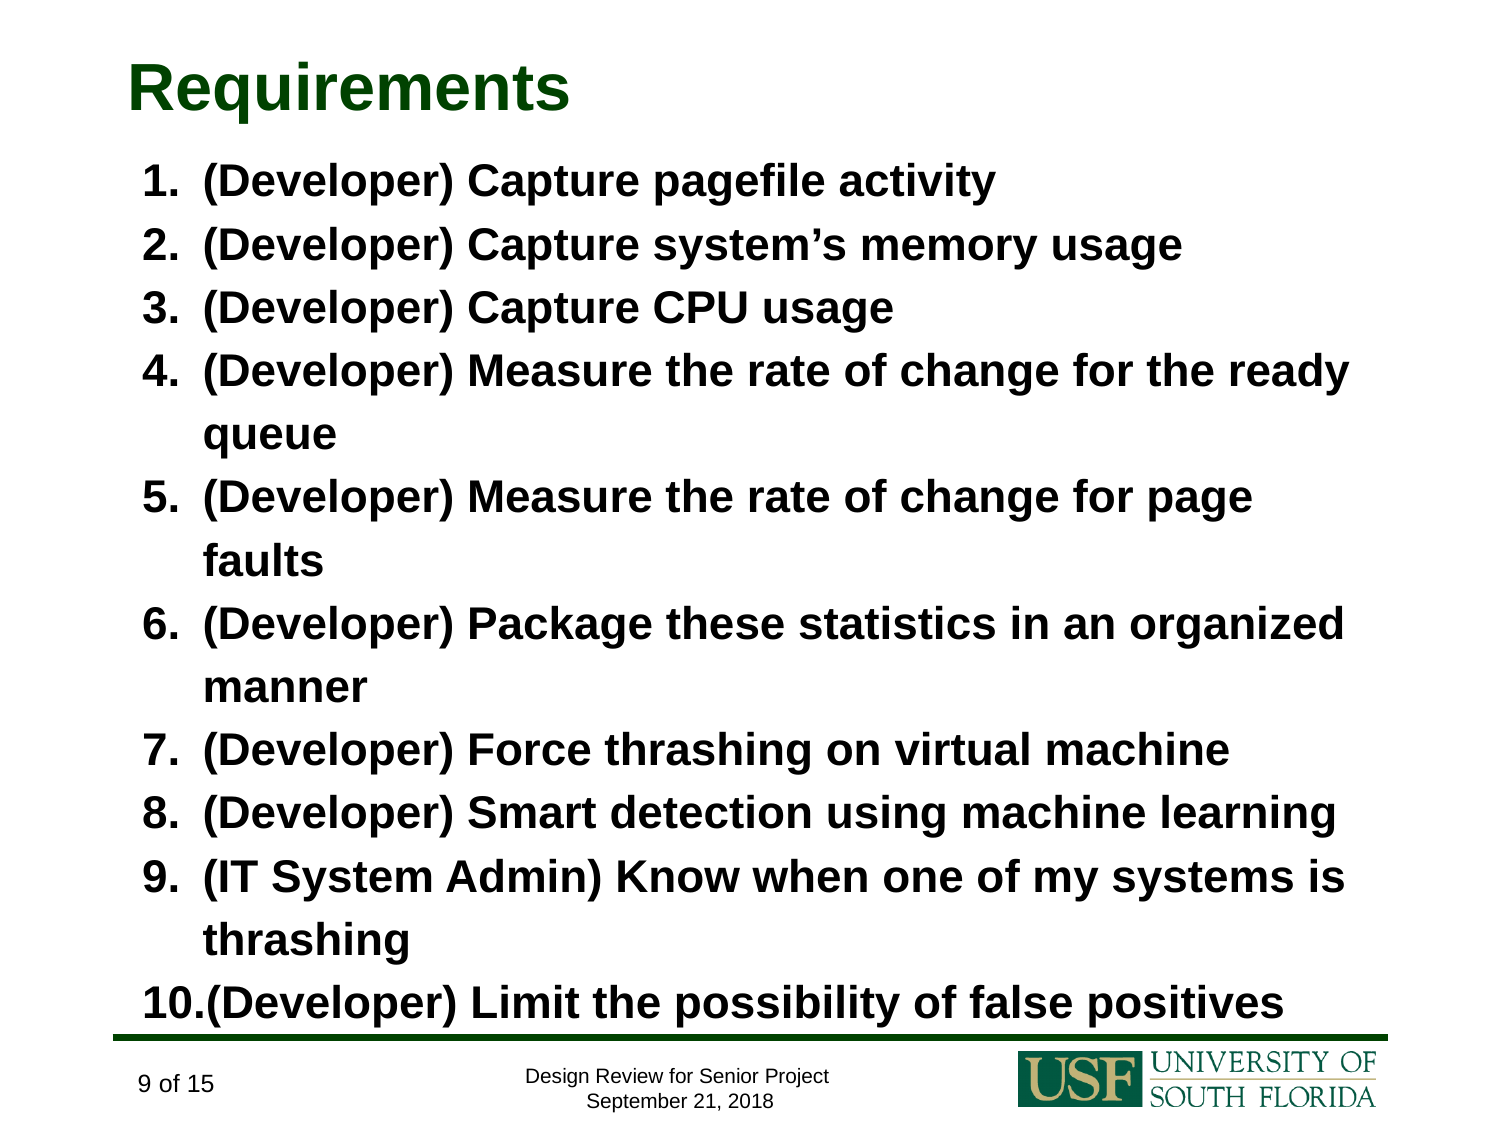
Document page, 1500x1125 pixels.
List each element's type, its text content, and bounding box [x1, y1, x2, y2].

text_box [122, 1053, 941, 1125]
title Requirements [112, 15, 1388, 135]
slide_number 9 of 15 [122, 1059, 254, 1110]
list (Developer) Capture pagefile activity (Developer) Capture system’s memory usage (Developer) Capture CPU usage (Developer) Measure the rate of change for the ready queue (Developer) Measure the rate of change for page faults (Developer) Package these statistics in an organized manner (Developer) Force thrashing on virtual machine (Developer) Smart detection using machine learning (IT System Admin) Know when one of my systems is thrashing (Developer) Limit the possibility of false positives [112, 135, 1399, 973]
picture [1018, 1051, 1376, 1107]
text_box Design Review for Senior Project September 21, 2018 [483, 1047, 877, 1098]
